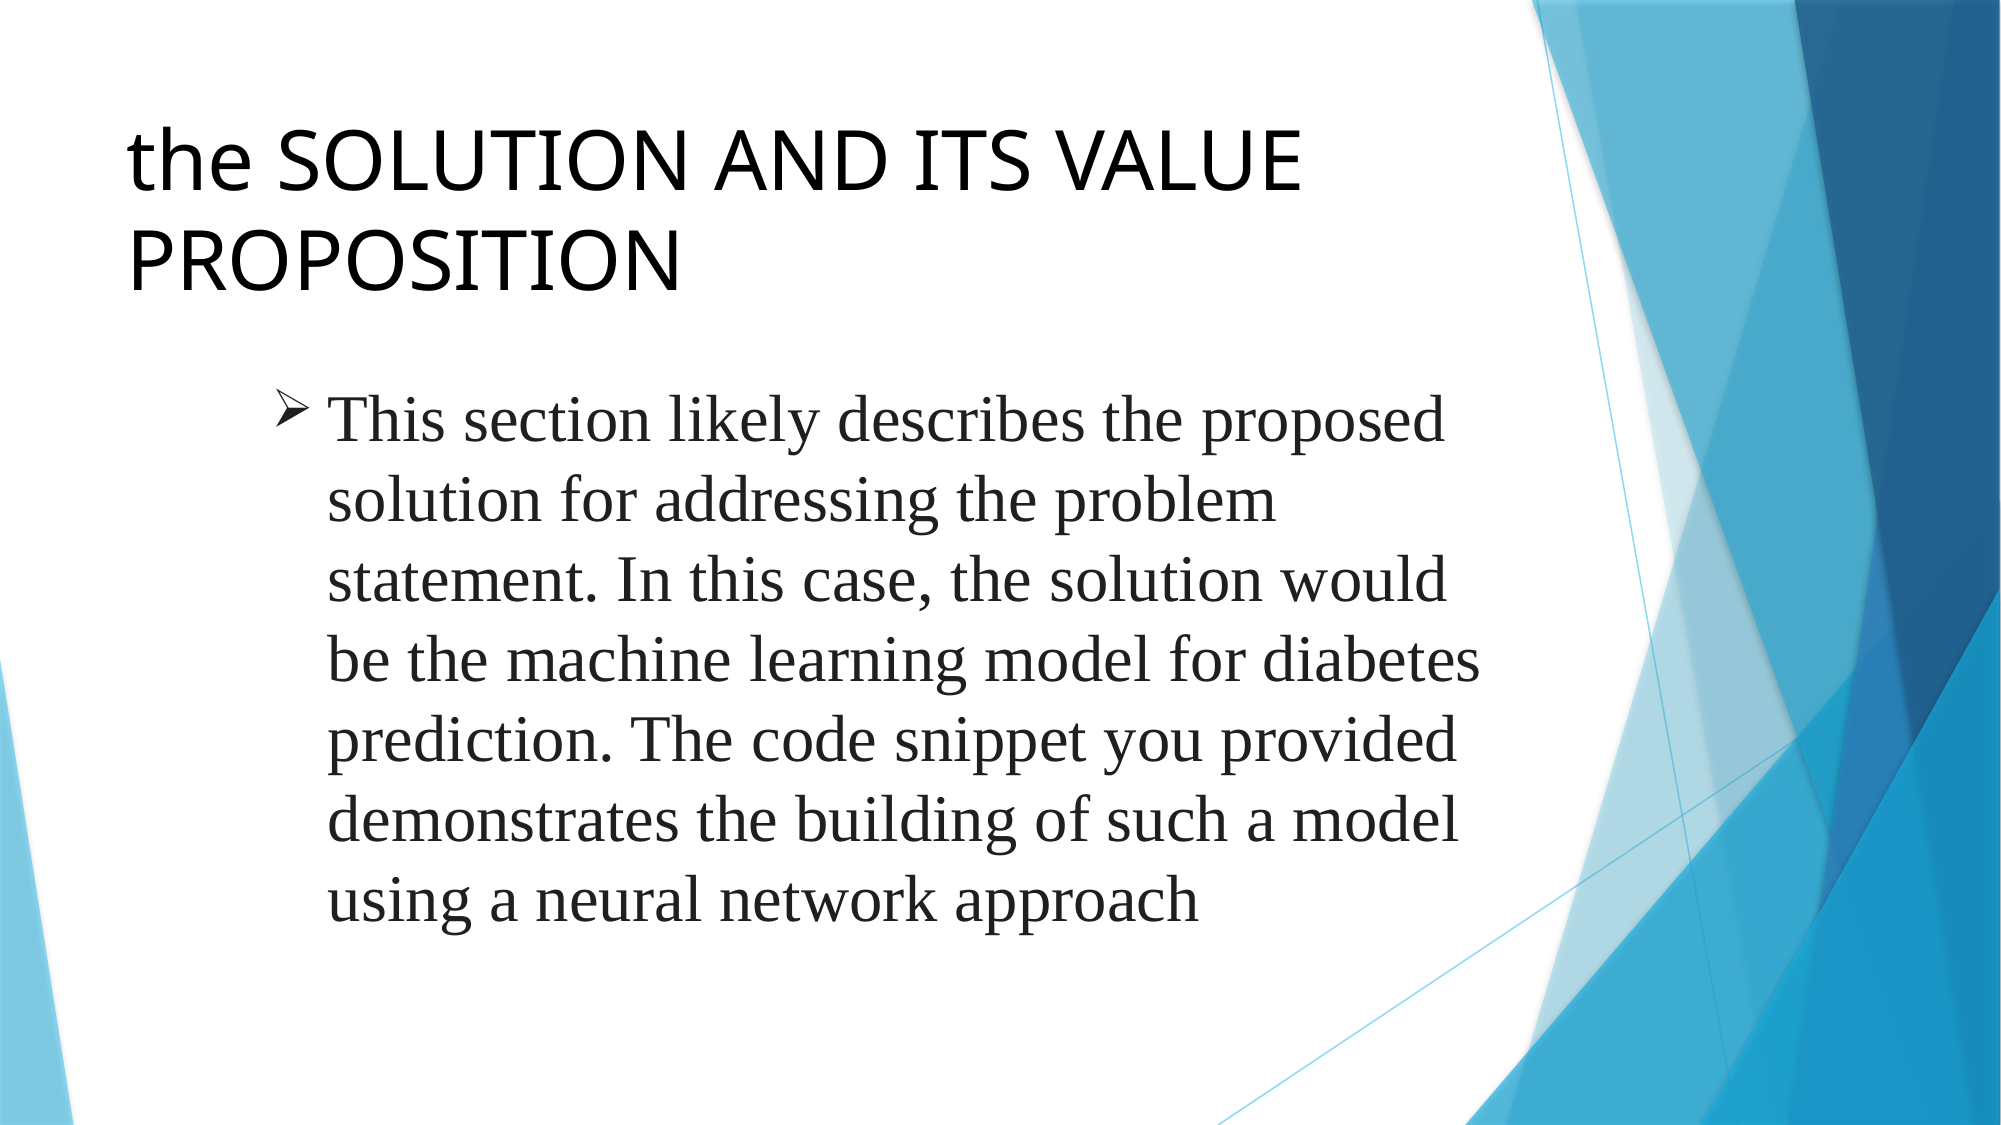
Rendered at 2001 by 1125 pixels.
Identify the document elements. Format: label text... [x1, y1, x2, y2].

title the SOLUTION AND ITS VALUE PROPOSITION [111, 99, 1522, 317]
list This section likely describes the proposed solution for addressing the problem statement. In this case, the solution would be the machine learning model for diabetes prediction. The code snippet you provided demonstrates the building of such a model using a neural network approach [256, 367, 1539, 923]
